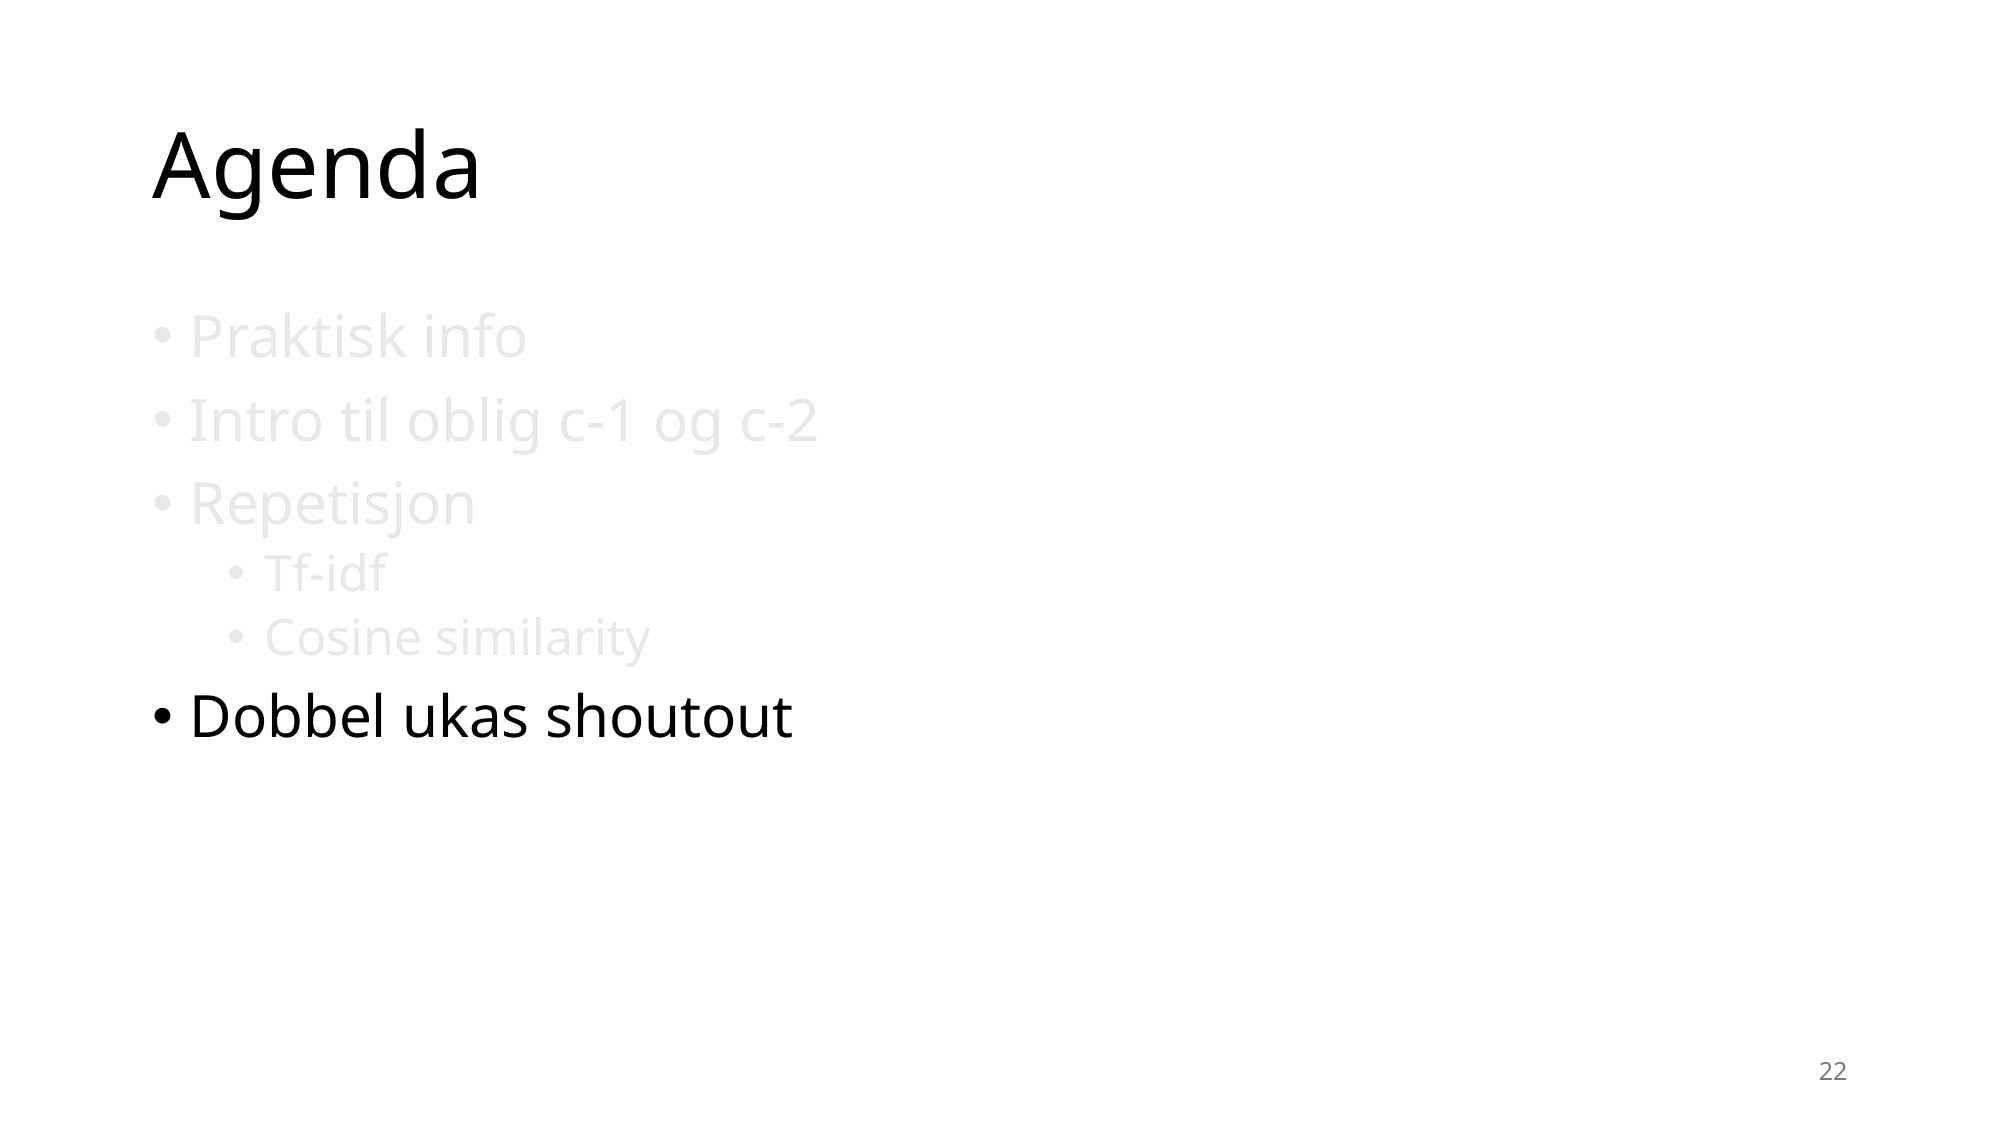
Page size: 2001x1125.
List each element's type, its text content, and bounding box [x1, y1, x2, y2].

title Agenda [137, 59, 1863, 278]
slide_number 22 [1412, 1042, 1863, 1103]
list Praktisk info Intro til oblig c-1 og c-2 Repetisjon Tf-idf Cosine similarity Dobbel ukas shoutout [137, 299, 1863, 1014]
